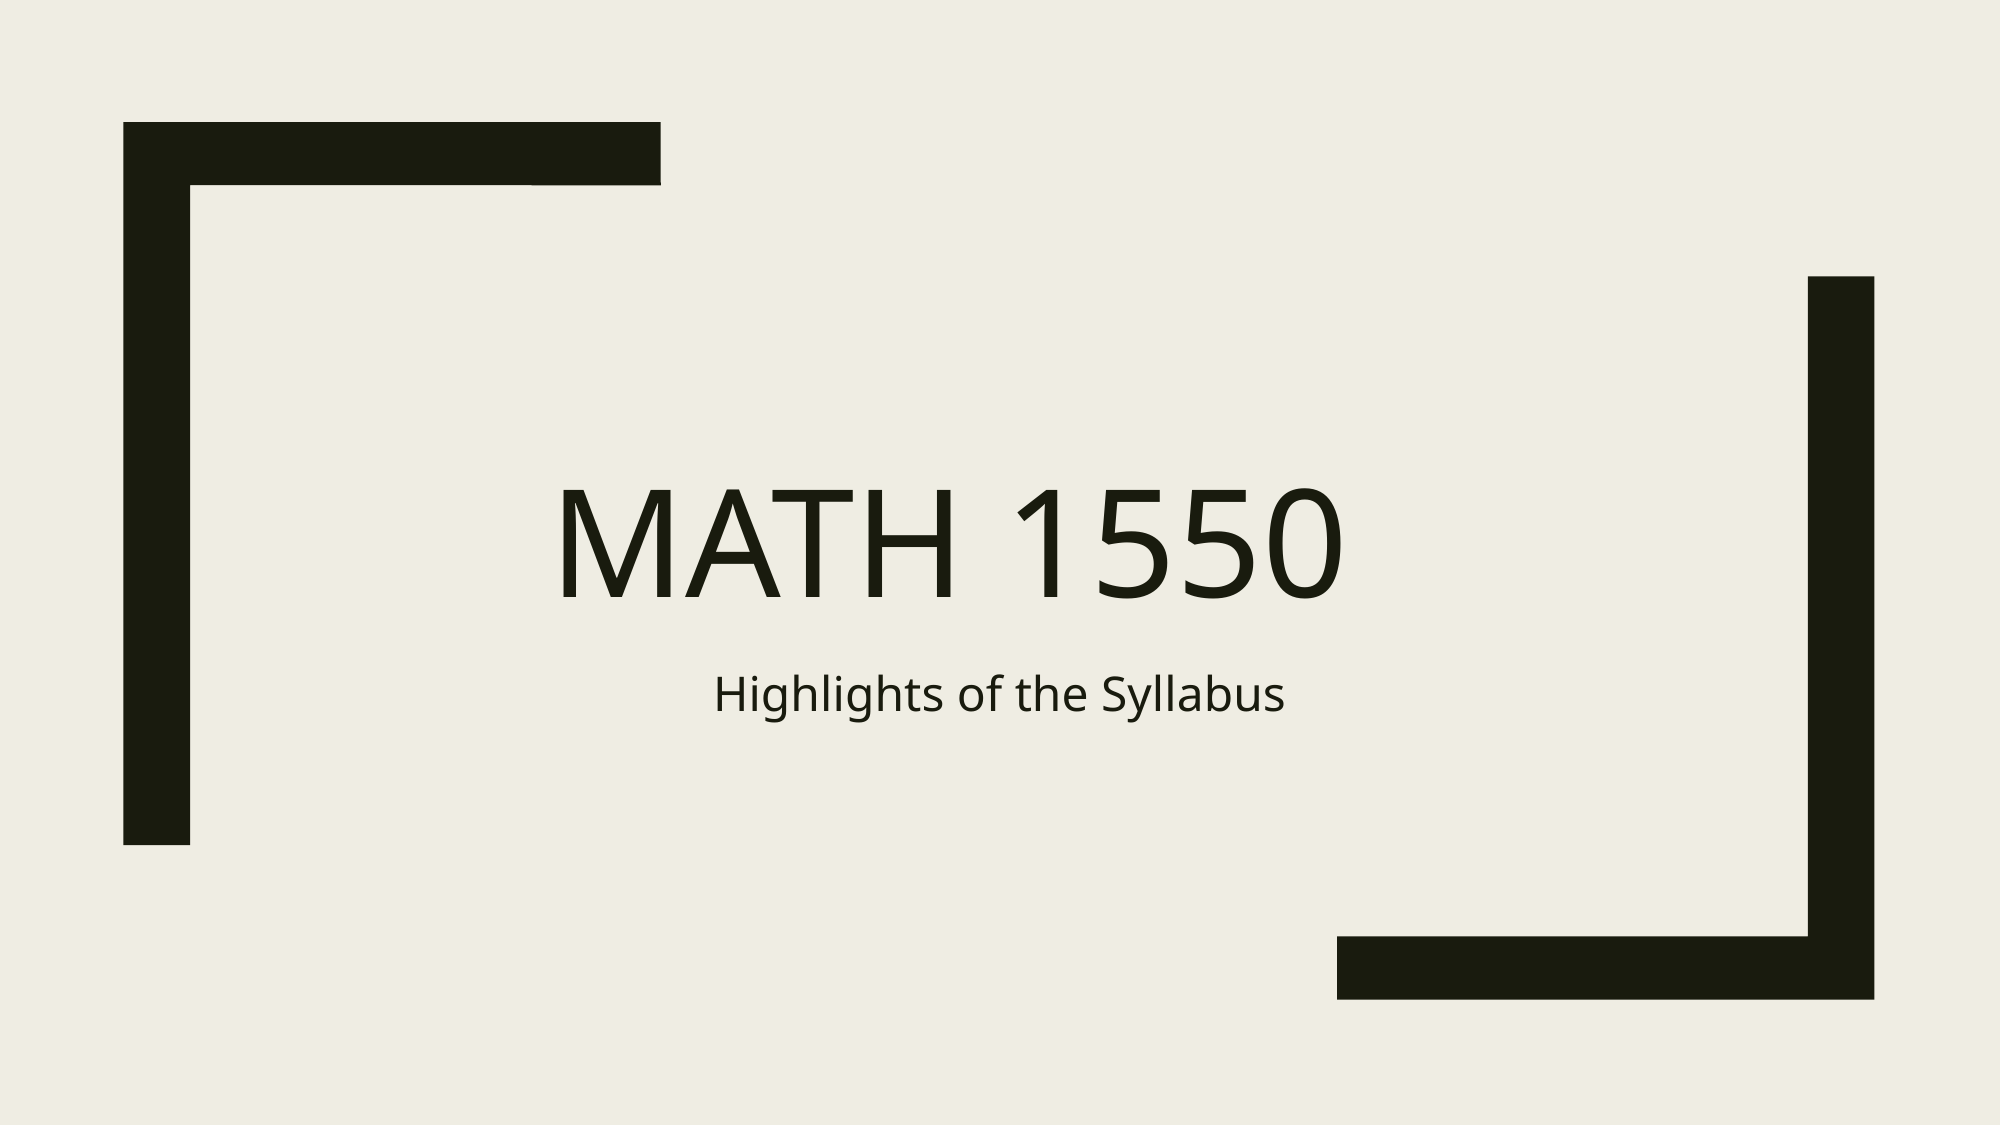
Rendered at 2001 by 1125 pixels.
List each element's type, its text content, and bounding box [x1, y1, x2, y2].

subtitle Highlights of the Syllabus [439, 649, 1561, 828]
title MATH 1550 [314, 293, 1686, 638]
